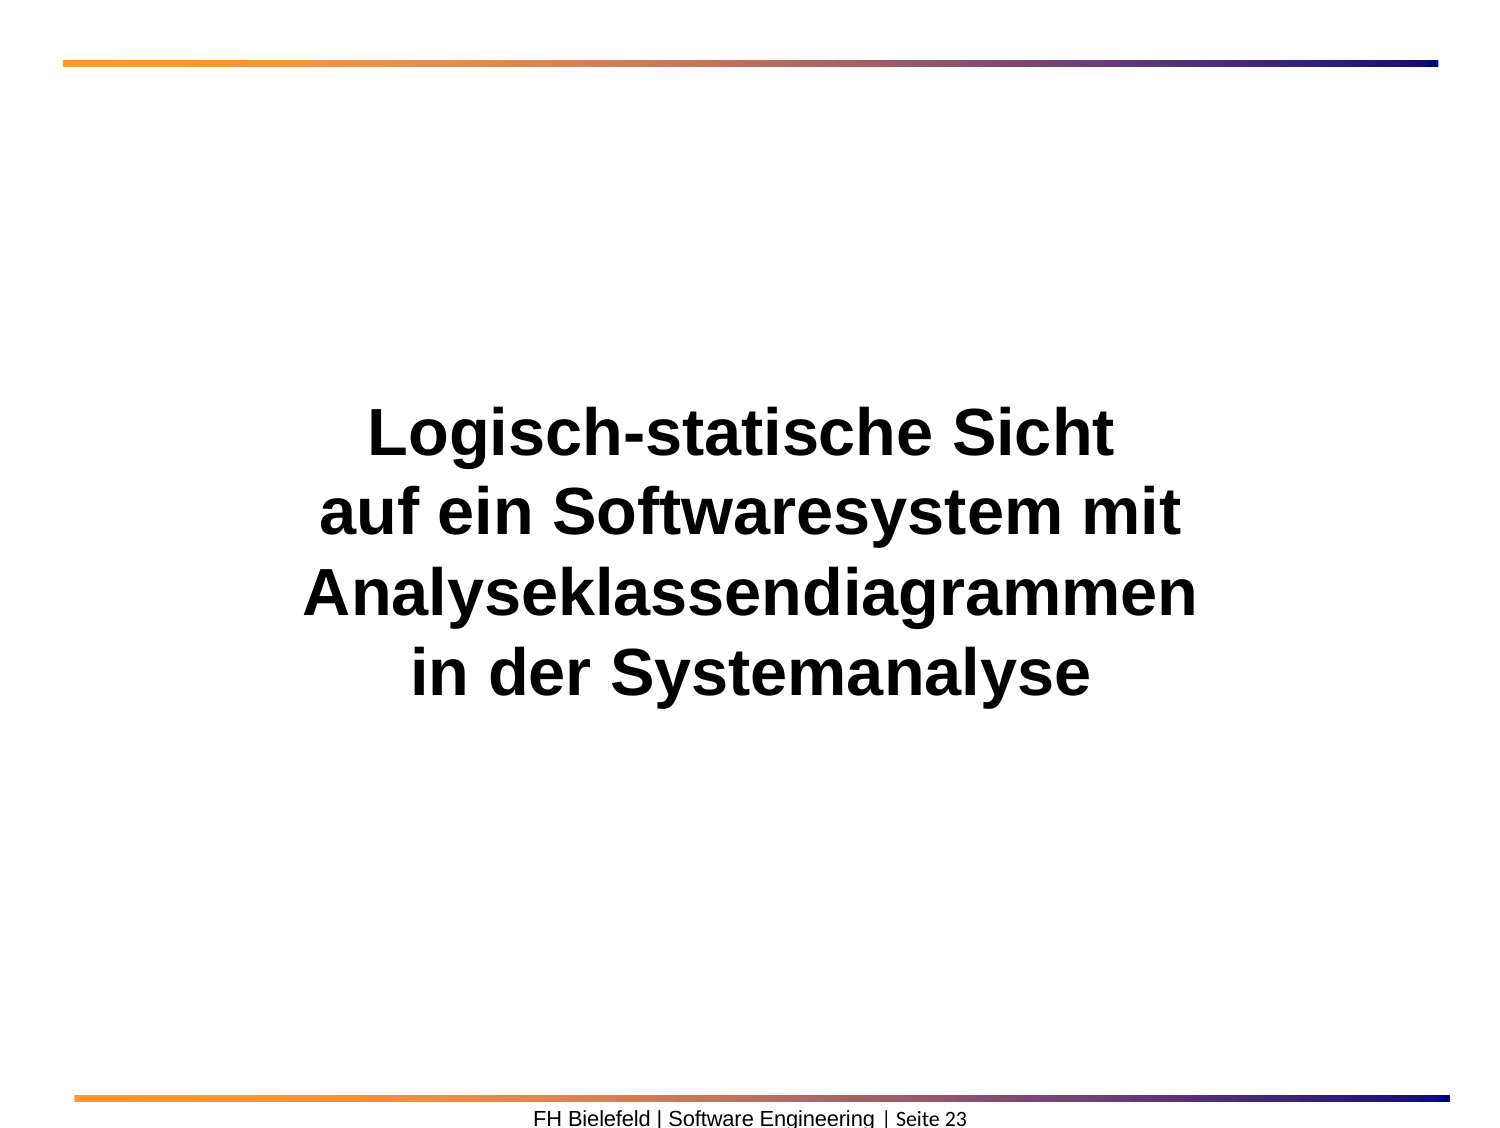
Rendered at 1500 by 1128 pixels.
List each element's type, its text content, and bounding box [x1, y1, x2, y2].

picture [62, 60, 1439, 67]
text_box Logisch-statische Sicht auf ein Softwaresystem mit Analyseklassendiagrammen in der Systemanalyse [0, 388, 1500, 709]
picture [74, 1095, 1450, 1102]
